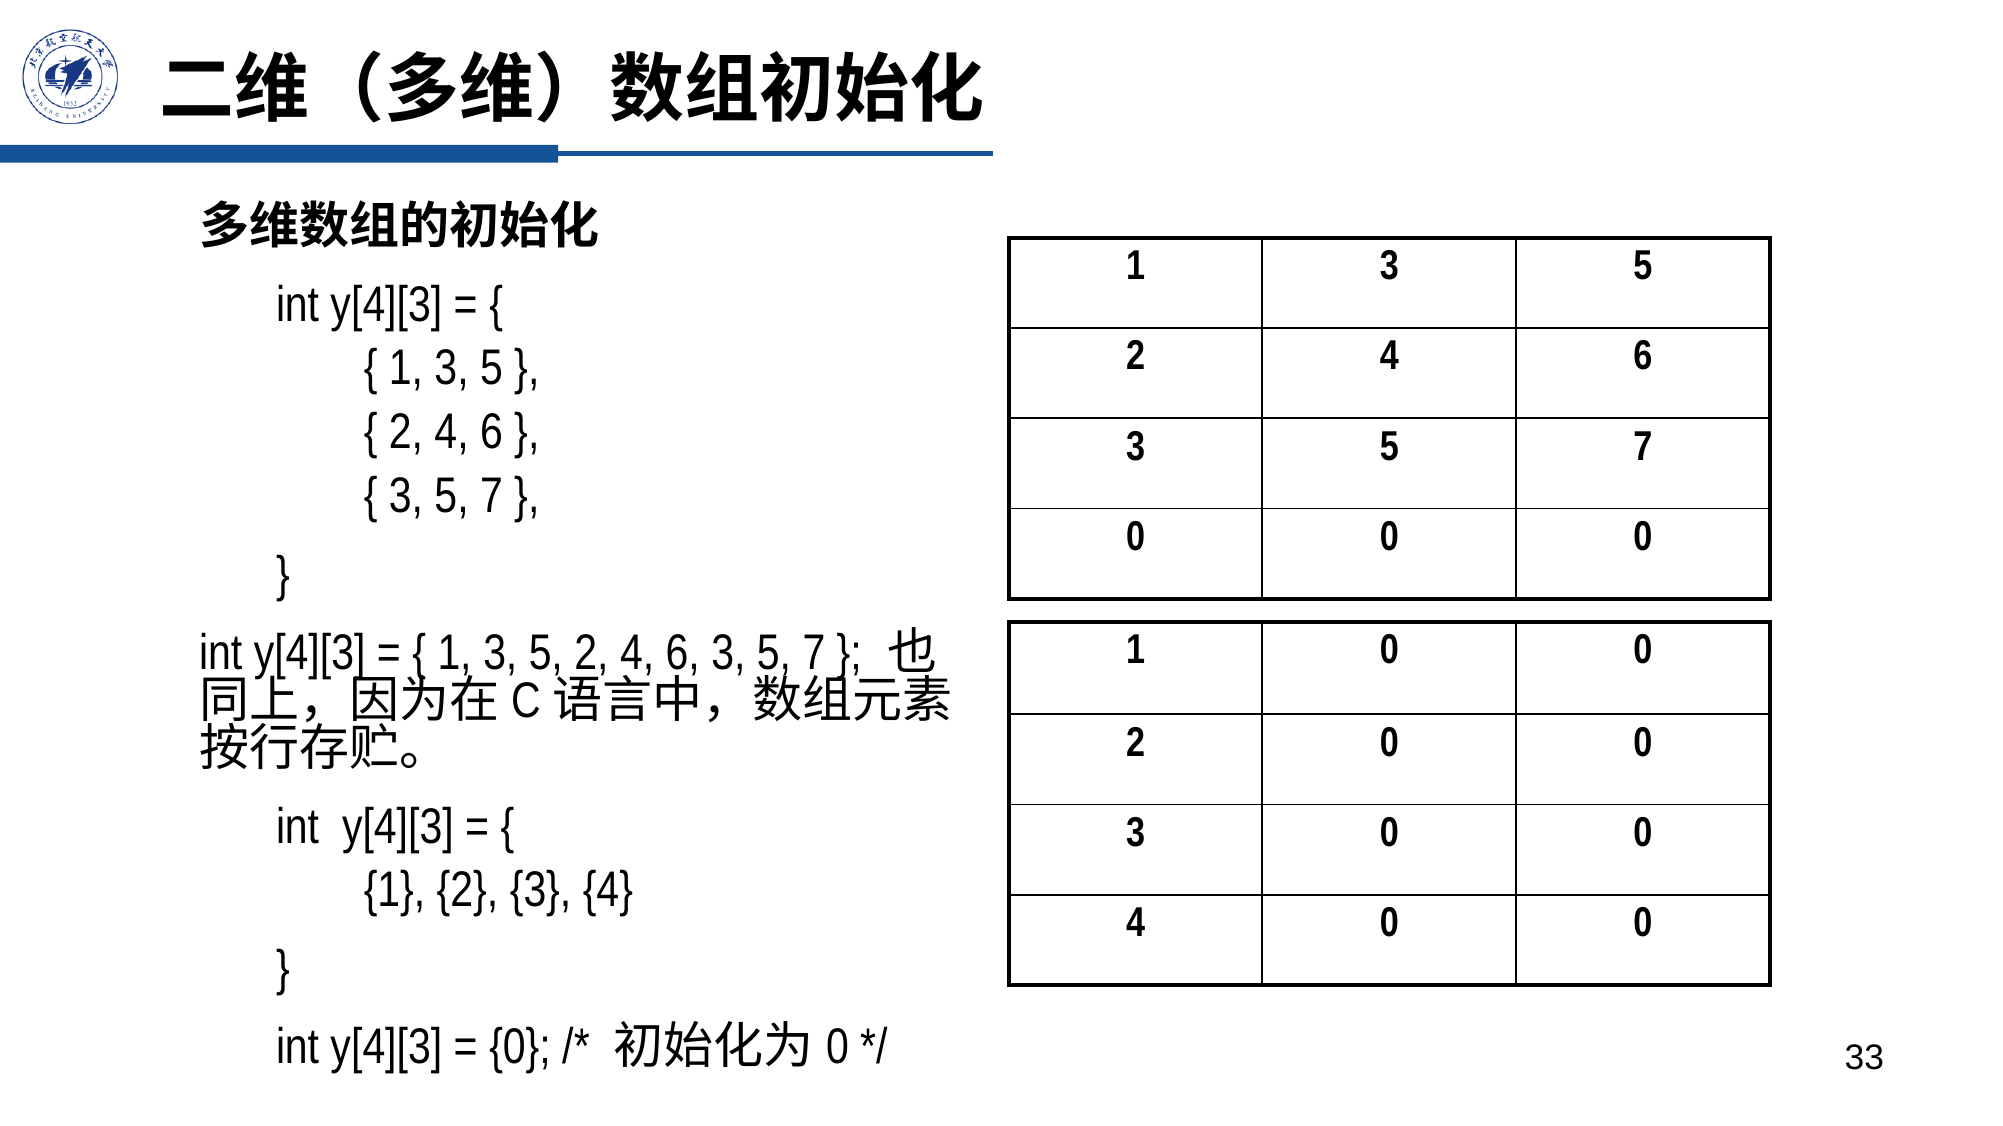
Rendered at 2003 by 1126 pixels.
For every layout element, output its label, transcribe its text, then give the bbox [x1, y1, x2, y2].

slide_number 33 [1434, 1024, 1903, 1104]
table_cell 0 [1263, 715, 1515, 804]
table_header 5 [1517, 240, 1768, 327]
table_cell 0 [1263, 509, 1515, 597]
table_cell 3 [1011, 805, 1261, 894]
table_cell 0 [1517, 509, 1768, 597]
table_cell 0 [1517, 896, 1768, 983]
table_cell 0 [1011, 509, 1261, 597]
table_cell 2 [1011, 329, 1261, 417]
table_cell 0 [1517, 805, 1768, 894]
picture [16, 23, 124, 130]
table_cell 5 [1263, 419, 1515, 508]
table_header 0 [1263, 624, 1515, 713]
table_header 0 [1517, 624, 1768, 713]
table_header 1 [1011, 240, 1261, 327]
title 二维（多维）数组初始化 [141, 25, 1936, 164]
table_cell 4 [1011, 896, 1261, 983]
table_cell 0 [1263, 805, 1515, 894]
table_cell 6 [1517, 329, 1768, 417]
table_cell 0 [1263, 896, 1515, 983]
table_cell 0 [1517, 715, 1768, 804]
table_cell 2 [1011, 715, 1261, 804]
table_header 3 [1263, 240, 1515, 327]
list 多维数组的初始化 int y[4][3] = { { 1, 3, 5 }, { 2, 4, 6 }, { 3, 5, 7 }, } int y[4][3] = { 1, 3, 5, 2, 4, 6, 3, 5, 7 }; 也同上，因为在C语言中，数组元素按行存贮。 int y[4][3] = { {1}, {2}, {3}, {4} } int y[4][3] = {0}; /* 初始化为0 */ [180, 196, 976, 945]
table_cell 7 [1517, 419, 1768, 508]
table_header 1 [1011, 624, 1261, 713]
table_cell 4 [1263, 329, 1515, 417]
table_cell 3 [1011, 419, 1261, 508]
